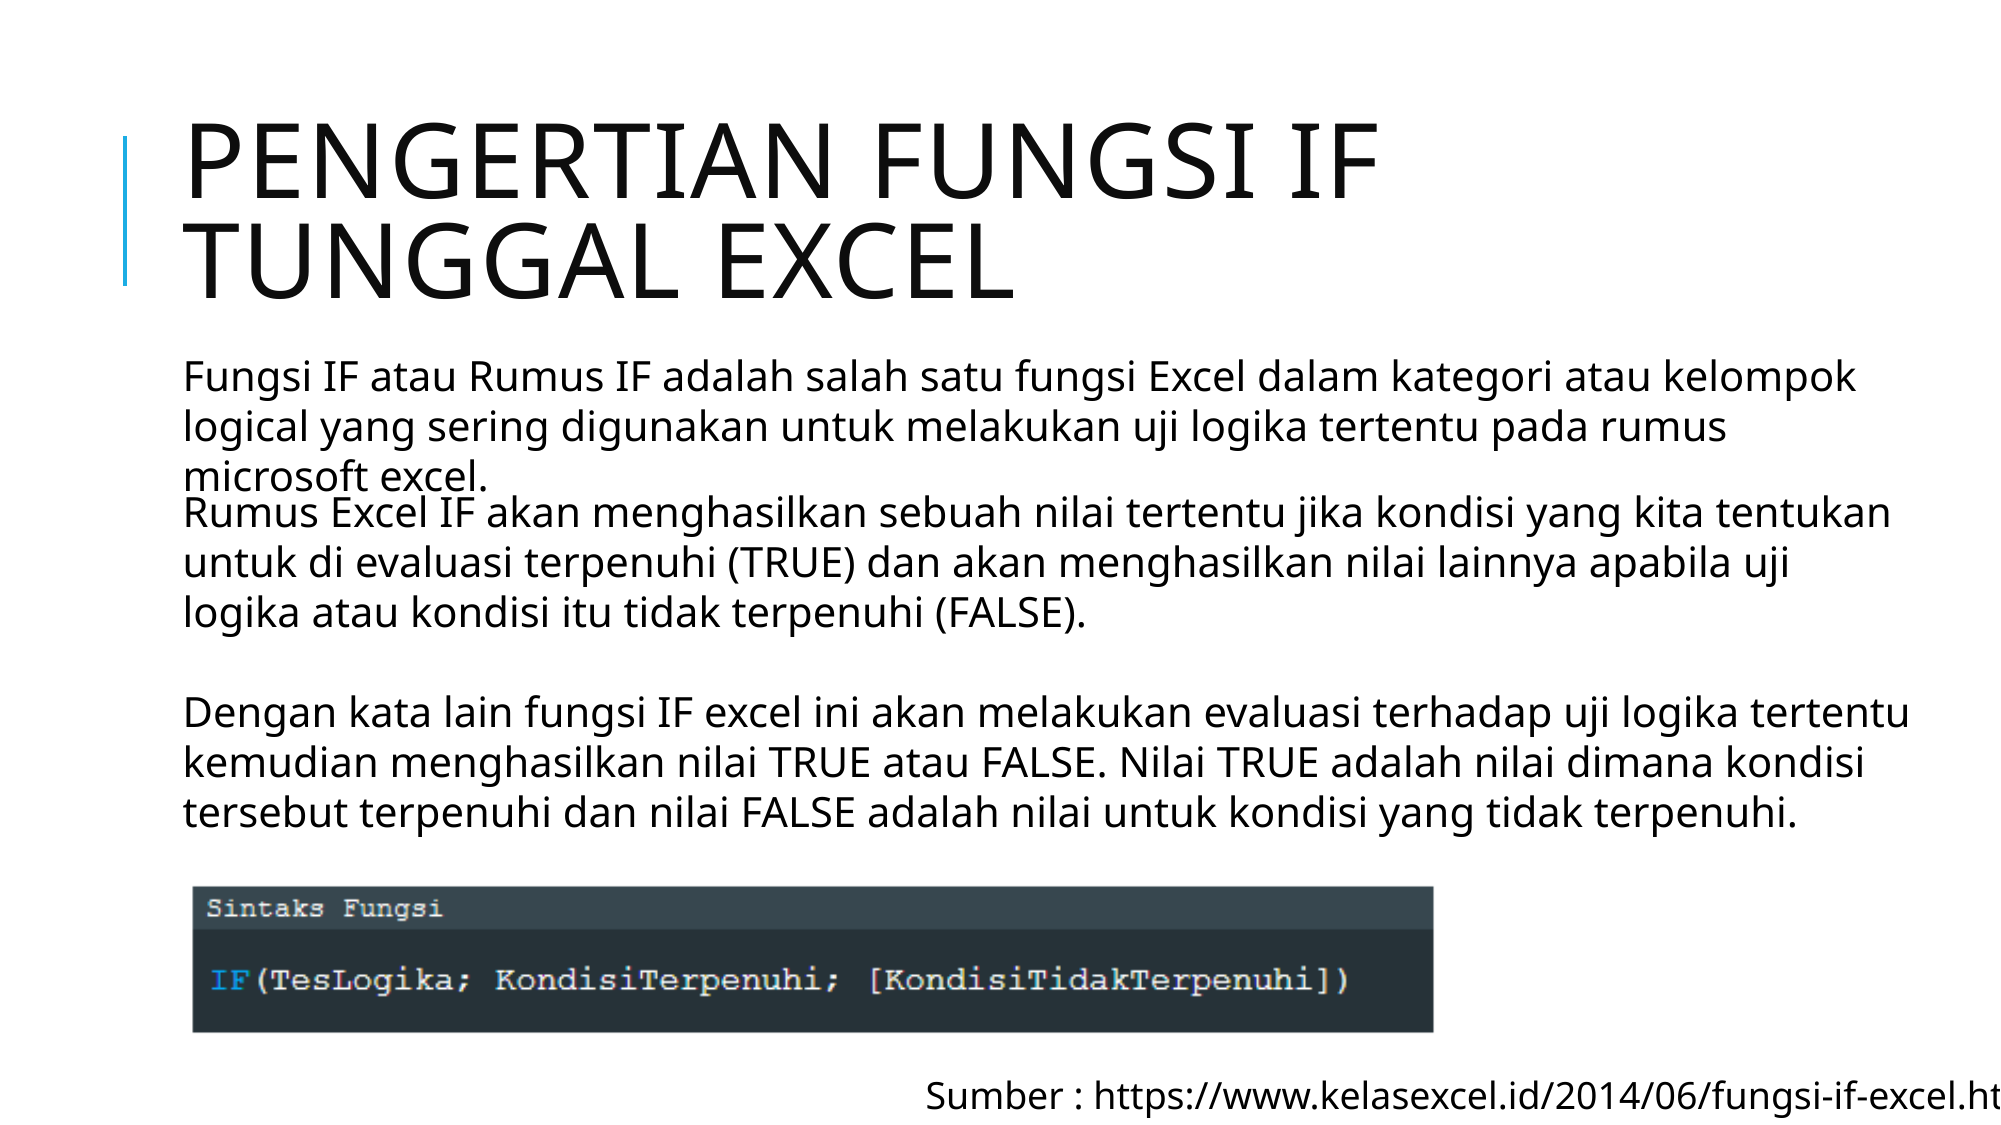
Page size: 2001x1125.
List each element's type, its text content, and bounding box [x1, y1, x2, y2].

text_box Sumber : https://www.kelasexcel.id/2014/06/fungsi-if-excel.html [910, 1064, 2000, 1125]
title Pengertian Fungsi IF TUNGGAL Excel [168, 96, 1763, 341]
text_box Rumus Excel IF akan menghasilkan sebuah nilai tertentu jika kondisi yang kita tentukan untuk di evaluasi terpenuhi (TRUE) dan akan menghasilkan nilai lainnya apabila uji logika atau kondisi itu tidak terpenuhi (FALSE). Dengan kata lain fungsi IF excel ini akan melakukan evaluasi terhadap uji logika tertentu kemudian menghasilkan nilai TRUE atau FALSE. Nilai TRUE adalah nilai dimana kondisi tersebut terpenuhi dan nilai FALSE adalah nilai untuk kondisi yang tidak terpenuhi. [167, 478, 1935, 844]
text_box Fungsi IF atau Rumus IF adalah salah satu fungsi Excel dalam kategori atau kelompok logical yang sering digunakan untuk melakukan uji logika tertentu pada rumus microsoft excel. [167, 341, 1935, 478]
picture [188, 872, 1449, 1046]
